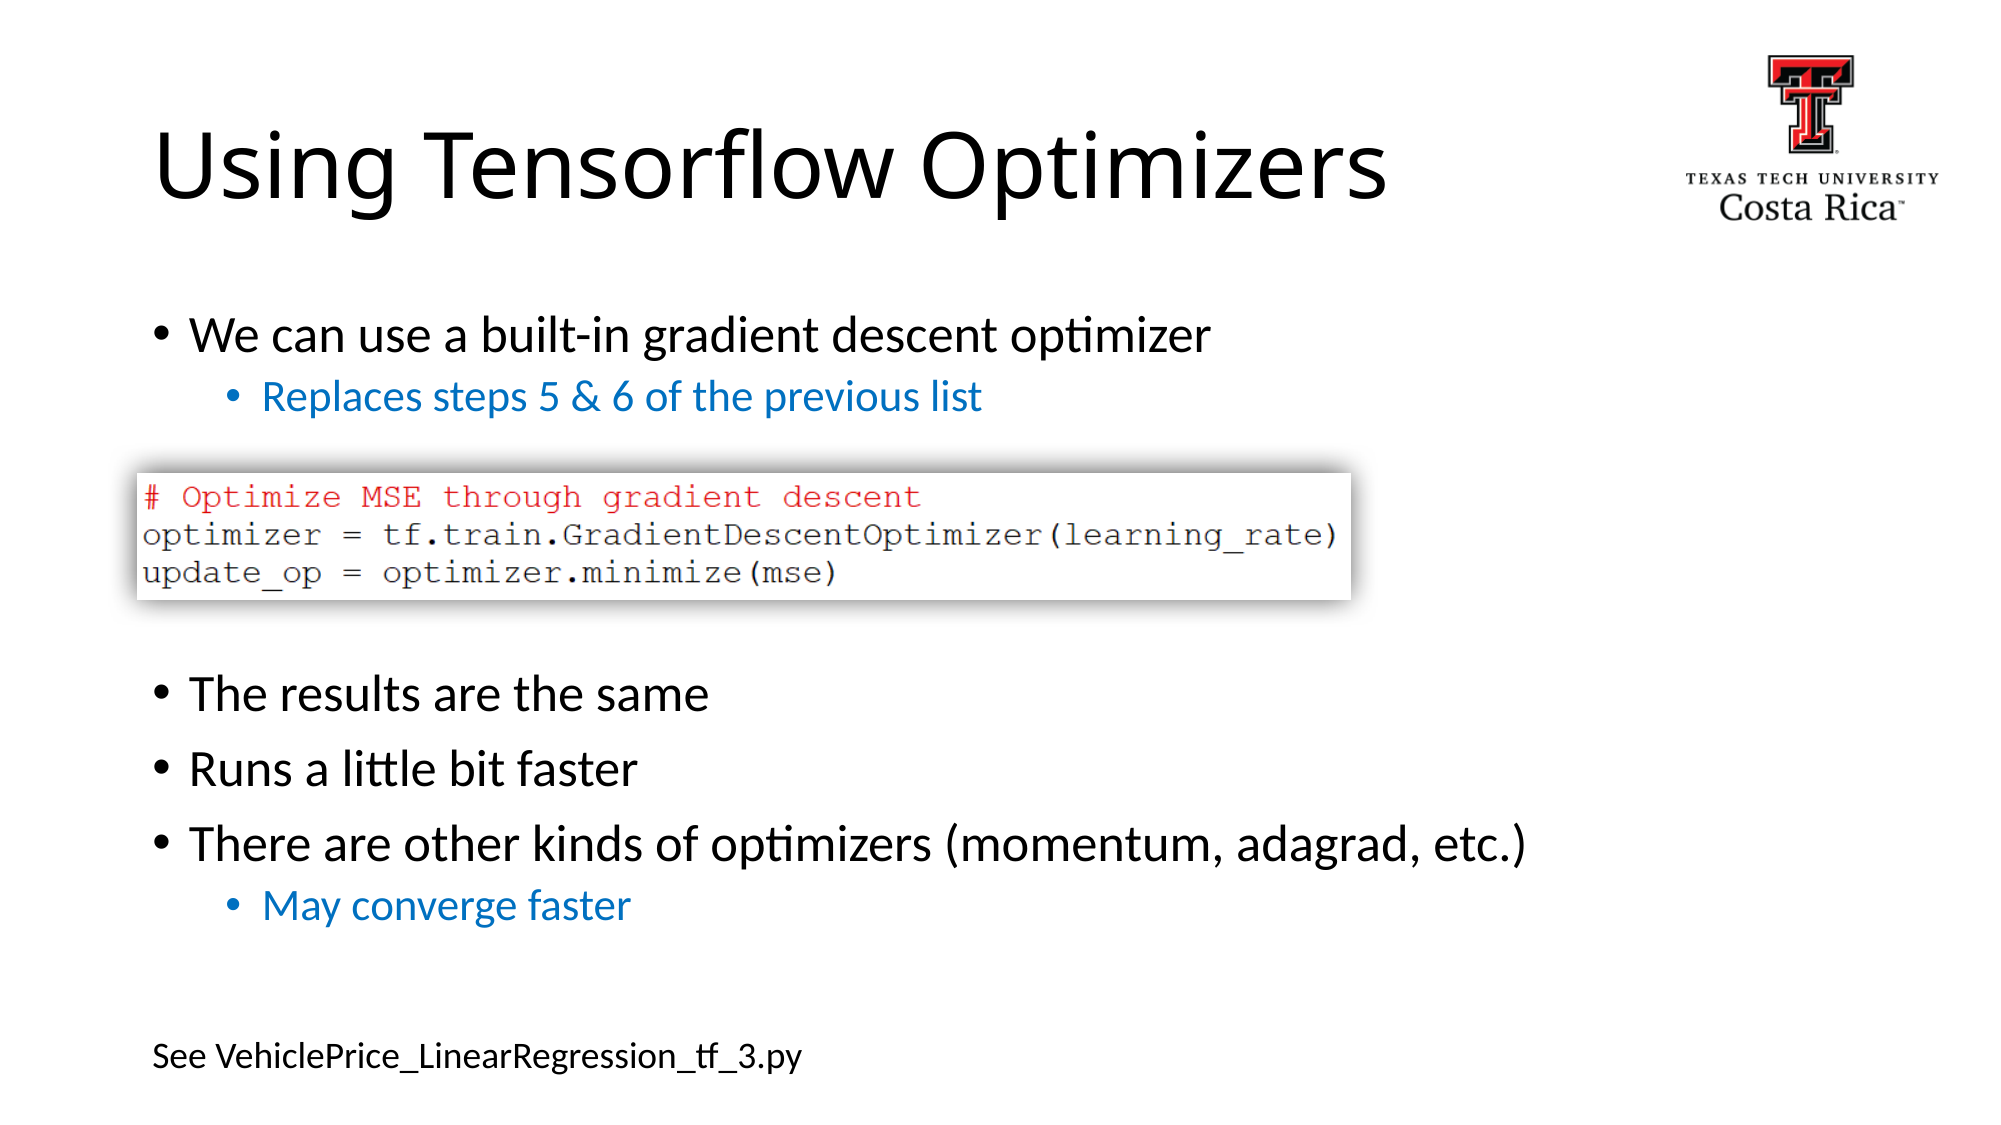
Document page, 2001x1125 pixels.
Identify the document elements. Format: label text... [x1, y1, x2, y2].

picture [137, 473, 1351, 600]
list We can use a built-in gradient descent optimizer Replaces steps 5 & 6 of the previous list The results are the same Runs a little bit faster There are other kinds of optimizers (momentum, adagrad, etc.) May converge faster [137, 299, 1863, 942]
title Using Tensorflow Optimizers [137, 59, 1863, 278]
text_box See VehiclePrice_LinearRegression_tf_3.py [137, 1023, 903, 1084]
picture [1664, 30, 1964, 251]
